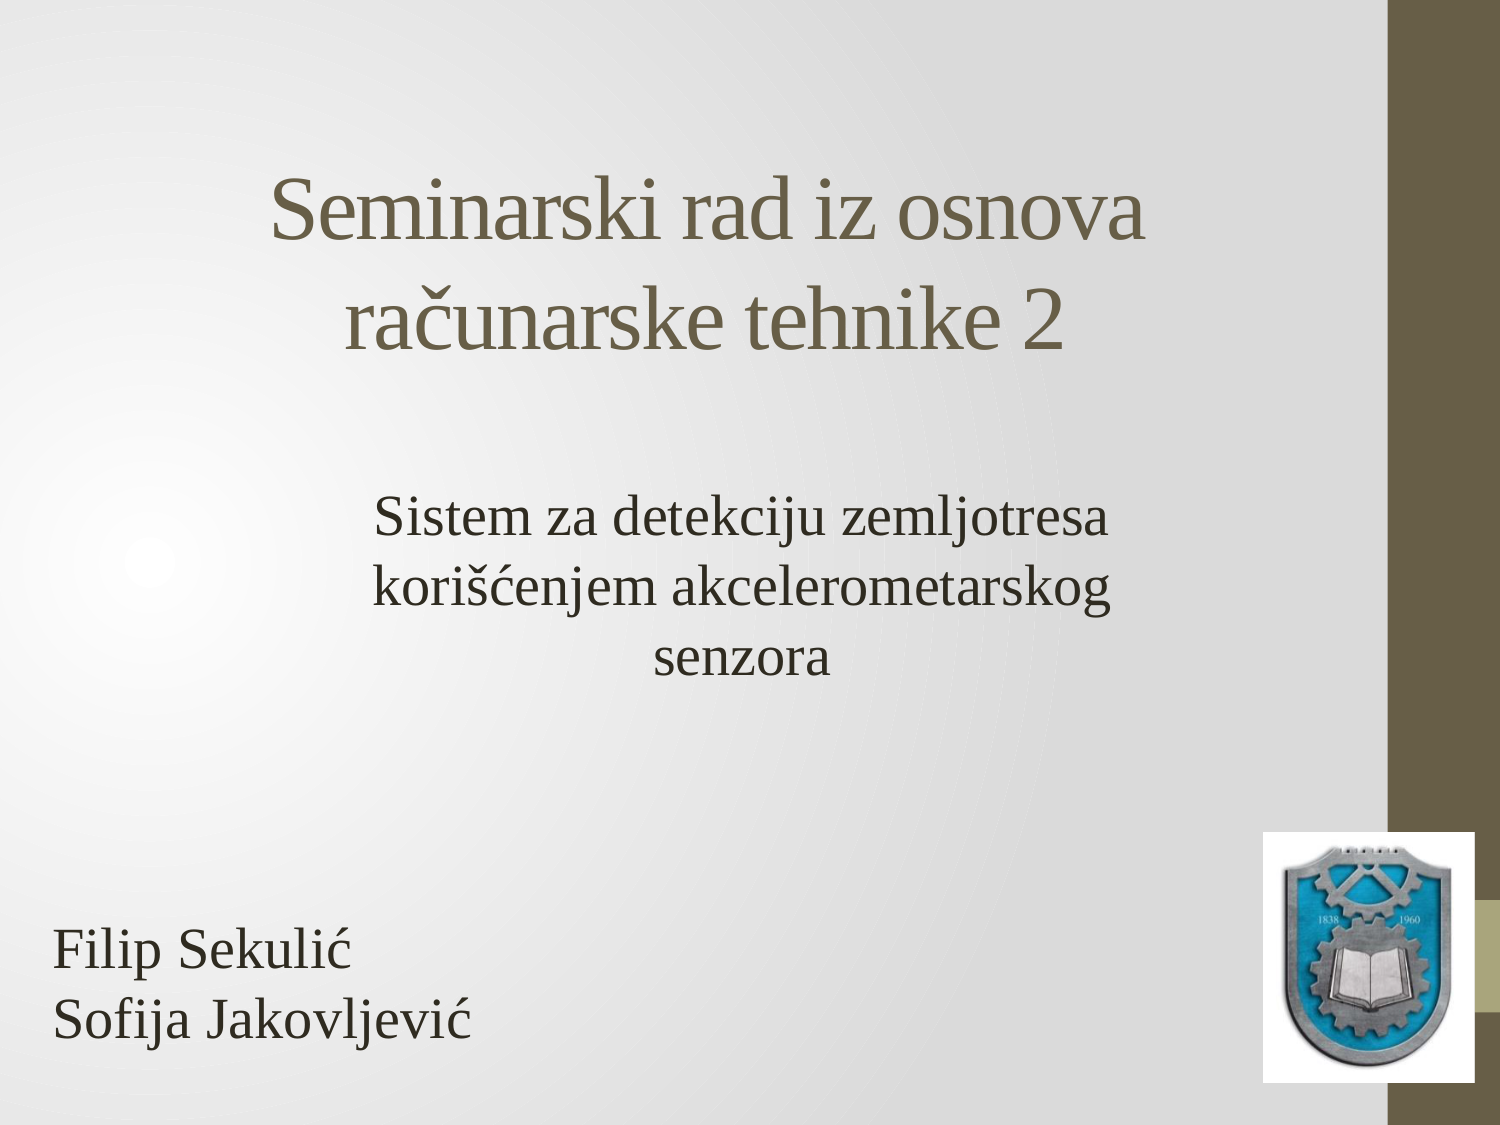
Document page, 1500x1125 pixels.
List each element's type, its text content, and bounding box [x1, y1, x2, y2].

text_box Sistem za detekciju zemljotresa korišćenjem akcelerometarskog senzora [267, 425, 1218, 740]
text_box Filip Sekulić Sofija Jakovljević [37, 903, 988, 1058]
picture [1262, 832, 1476, 1084]
title Seminarski rad iz osnova računarske tehnike 2 [162, 75, 1250, 375]
